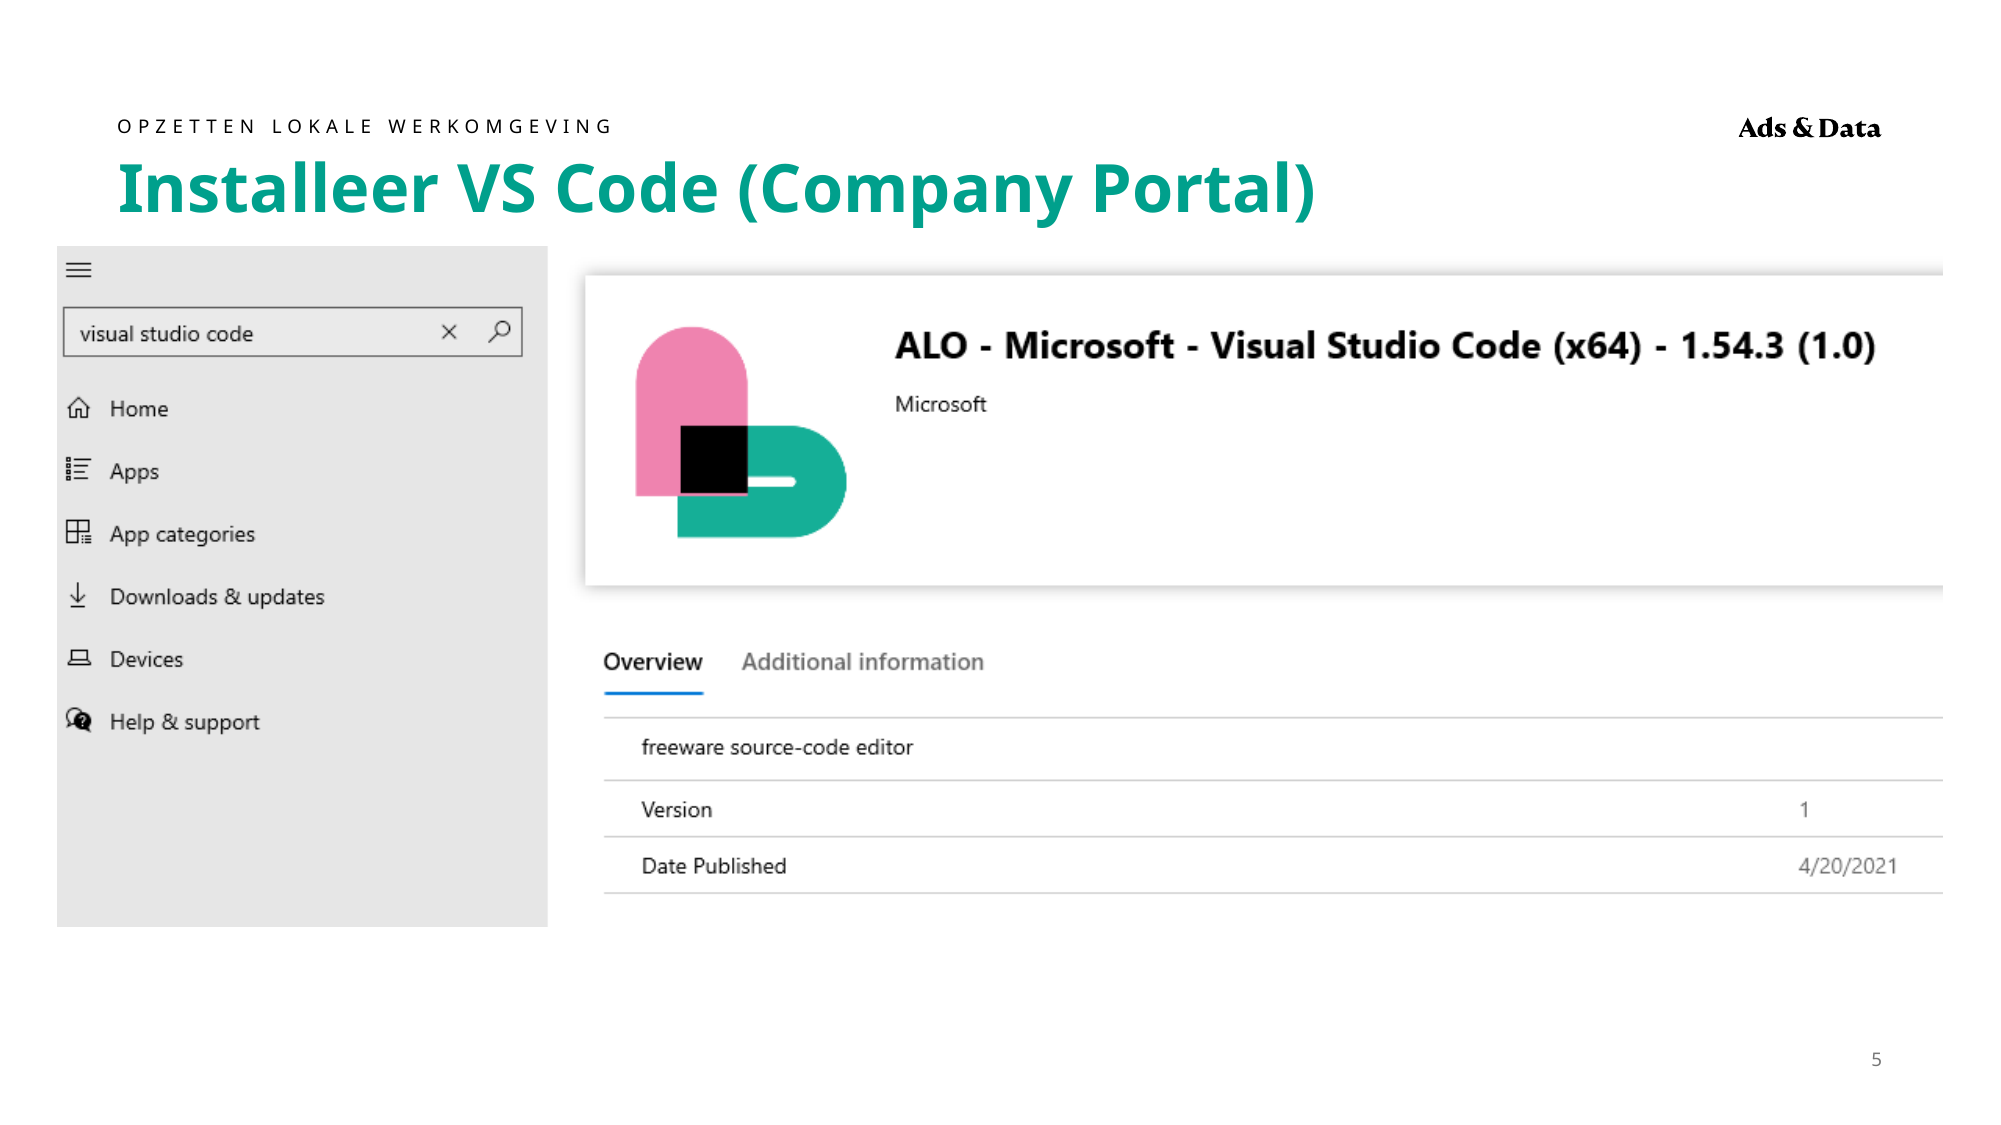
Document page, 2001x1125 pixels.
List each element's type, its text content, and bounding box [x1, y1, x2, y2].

list Opzetten lokale Werkomgeving [117, 117, 940, 138]
picture [57, 246, 1943, 927]
title Installeer VS Code (Company Portal) [118, 154, 1709, 228]
slide_number 5 [1834, 1049, 1882, 1072]
